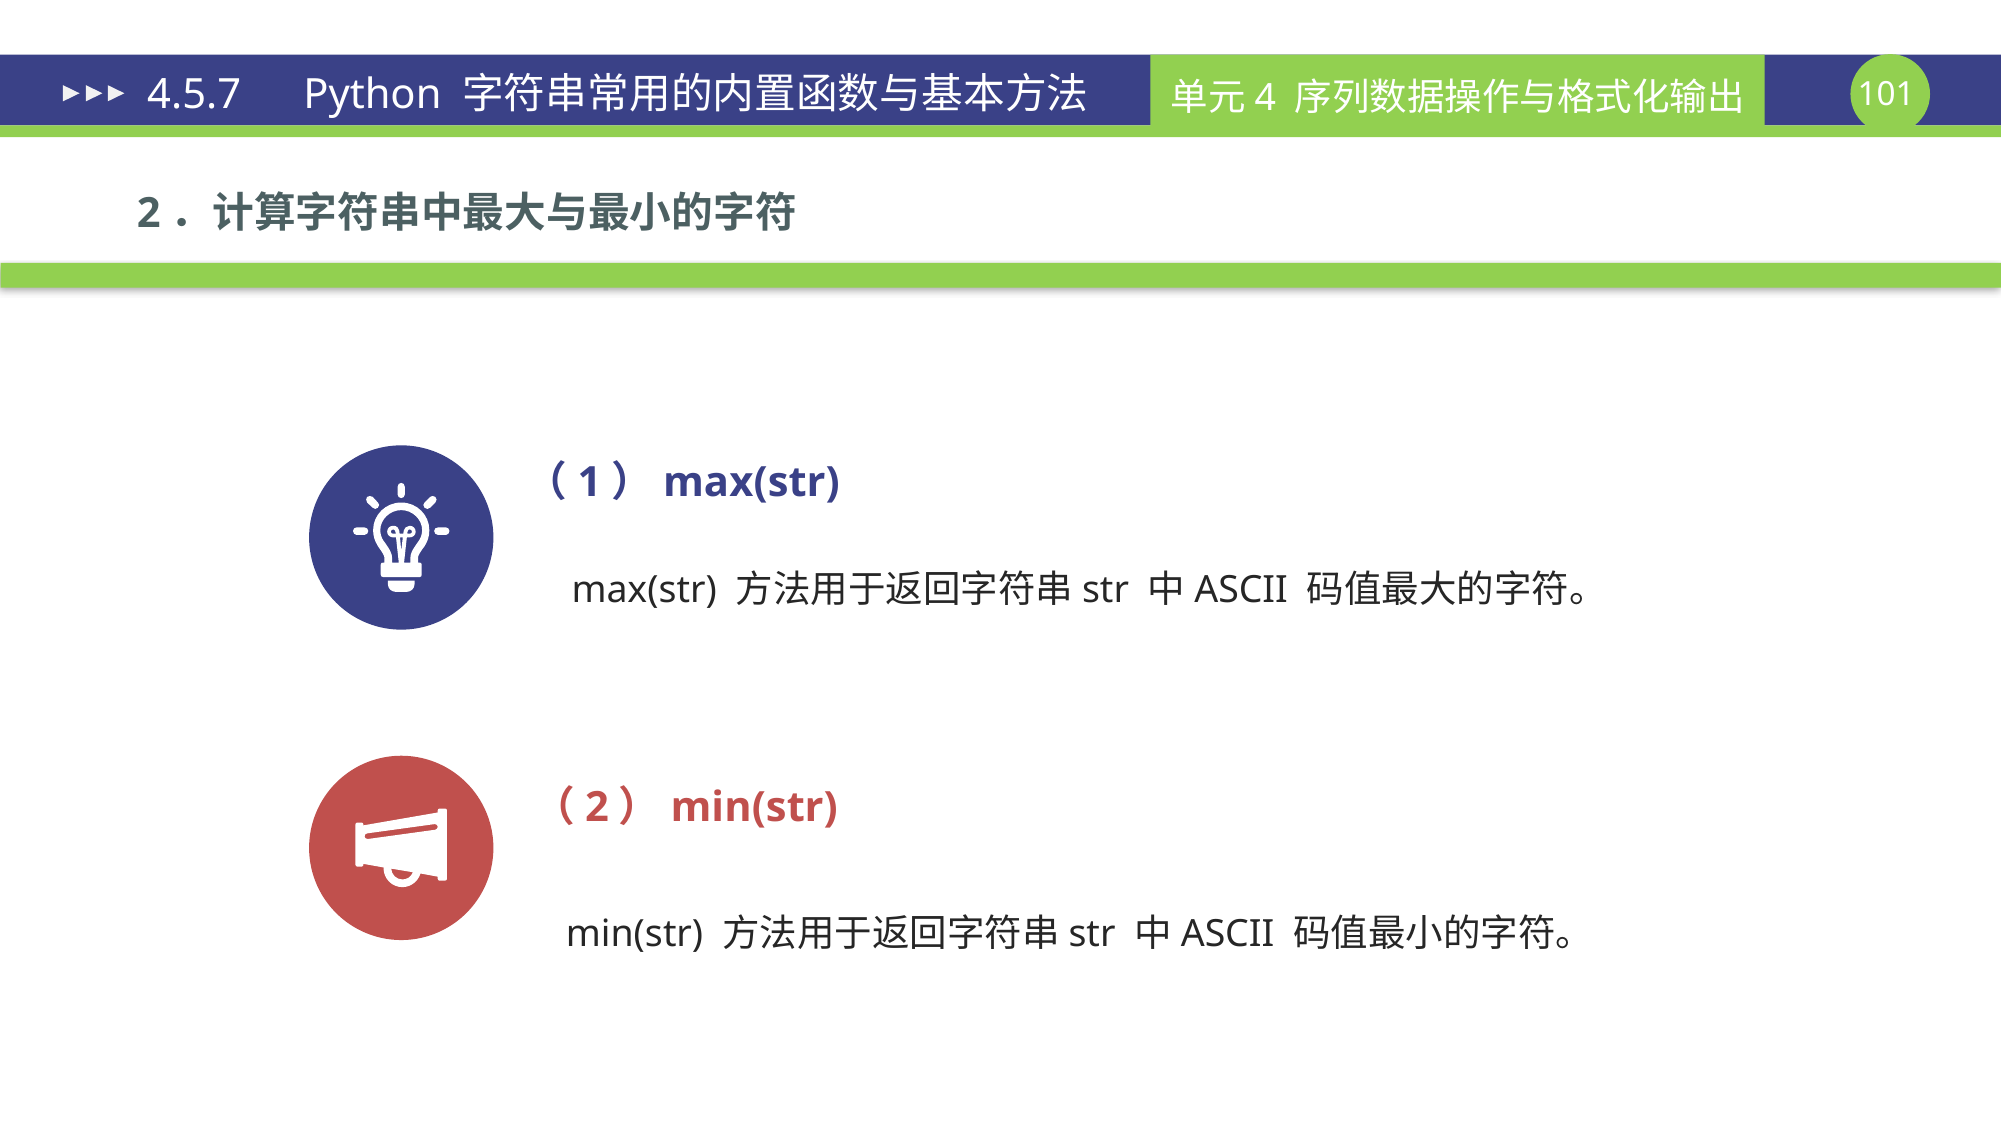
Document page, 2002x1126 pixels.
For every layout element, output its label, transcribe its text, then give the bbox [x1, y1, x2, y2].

text_box min(str) 方法用于返回字符串str 中ASCII 码值最小的字符。 [476, 887, 1780, 962]
text_box [366, 496, 380, 509]
title 4.5.7 Python 字符串常用的内置函数与基本方法 [127, 59, 1338, 126]
text_box max(str) 方法用于返回字符串str 中ASCII 码值最大的字符。 [481, 543, 1923, 618]
text_box [306, 443, 496, 632]
text_box （1）max(str) [487, 439, 878, 521]
text_box [434, 527, 450, 535]
text_box [397, 482, 405, 499]
text_box [355, 808, 447, 888]
text_box [306, 753, 496, 943]
text_box 2．计算字符串中最大与最小的字符 [47, 162, 1920, 244]
text_box [353, 527, 369, 535]
text_box [0, 262, 2001, 288]
text_box [387, 580, 415, 592]
text_box [373, 502, 430, 578]
text_box （2）min(str) [493, 765, 878, 844]
text_box [423, 496, 437, 509]
